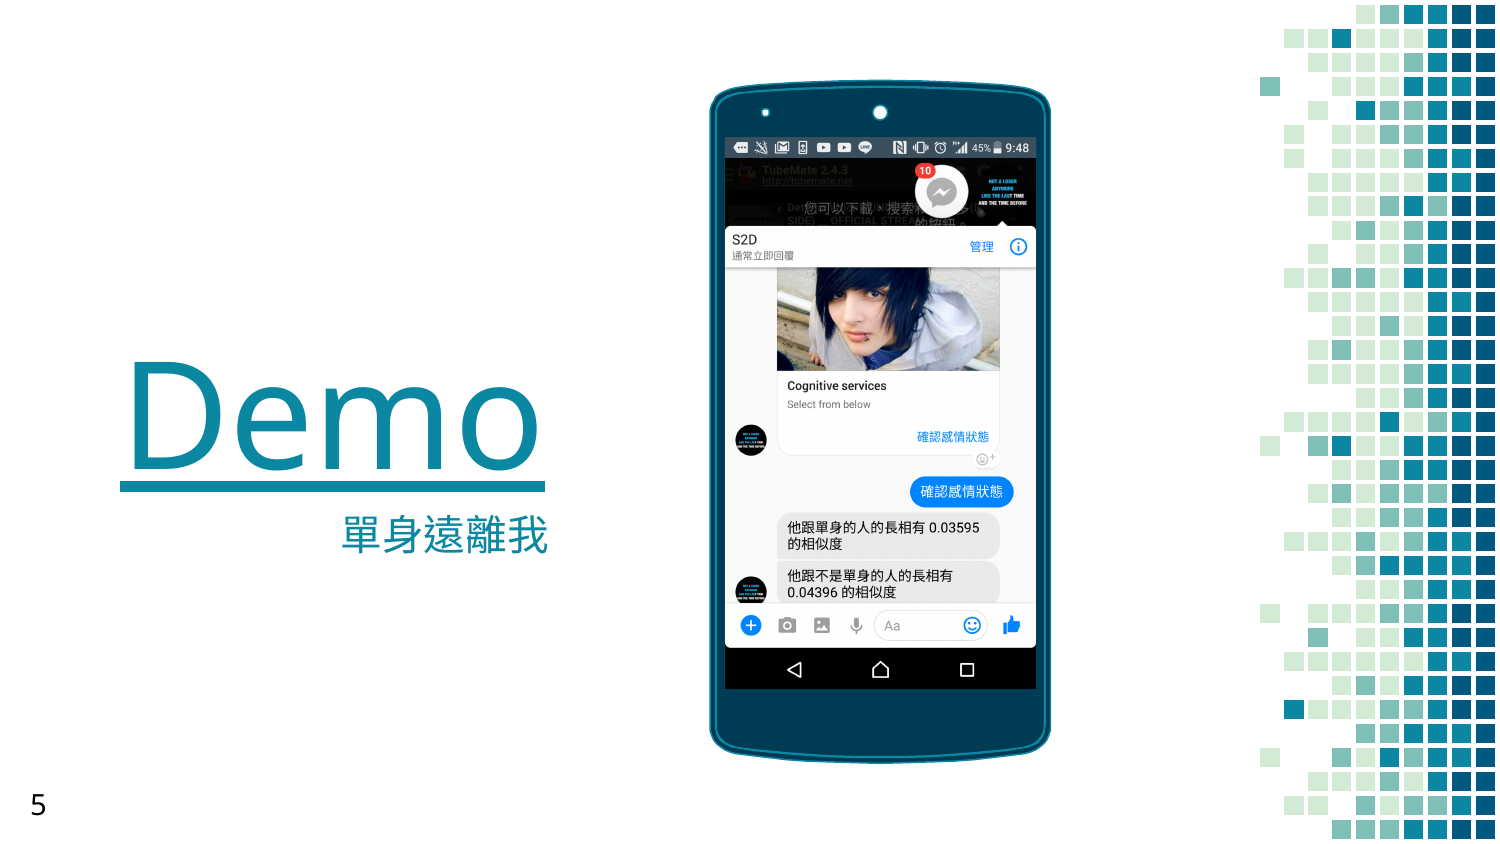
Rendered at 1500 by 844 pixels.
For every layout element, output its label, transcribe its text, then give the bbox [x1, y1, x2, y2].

text_box 單身遠離我 [325, 501, 627, 567]
picture [726, 138, 1035, 688]
list Demo [105, 311, 655, 515]
slide_number 5 [15, 774, 105, 839]
text_box [710, 80, 1051, 764]
